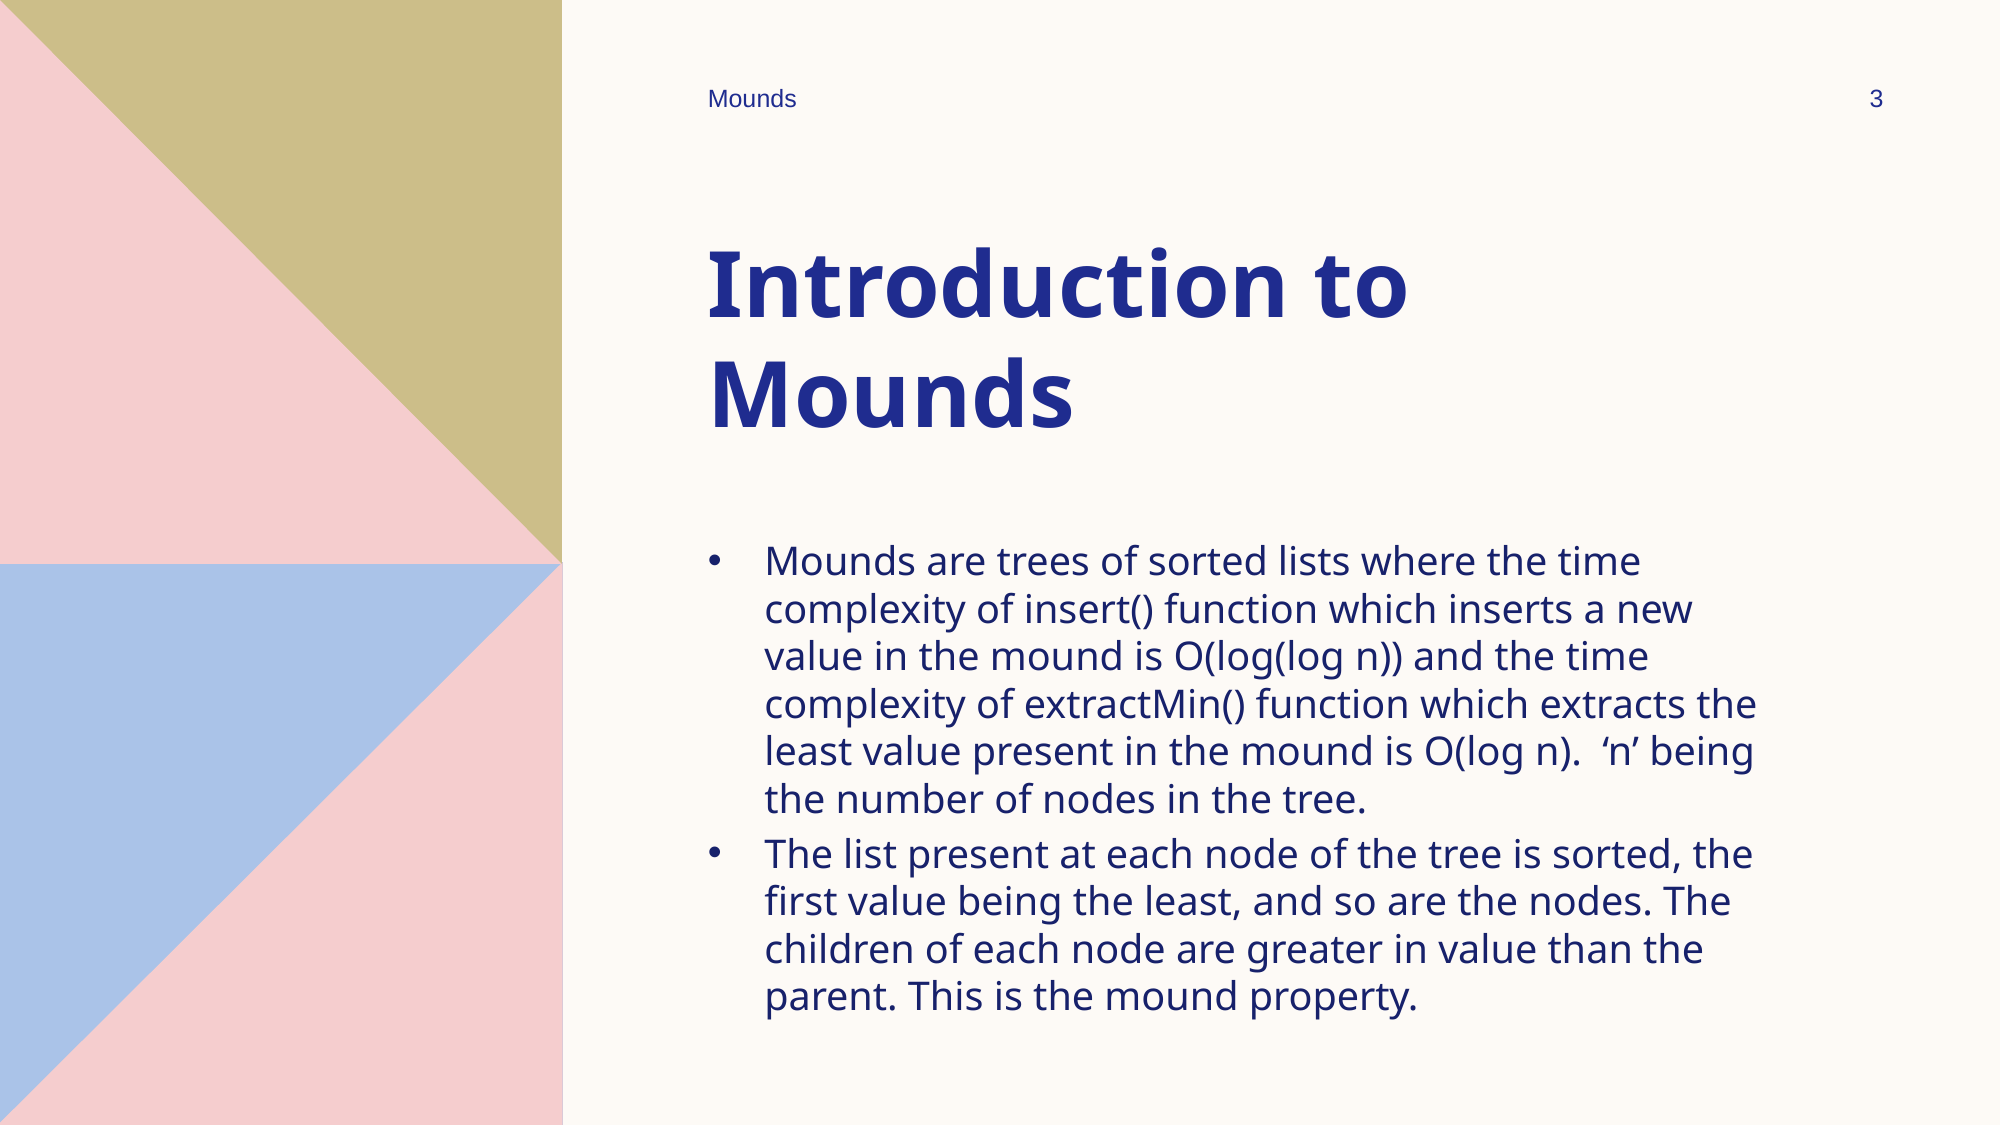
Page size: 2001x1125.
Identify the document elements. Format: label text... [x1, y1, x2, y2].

list Mounds are trees of sorted lists where the time complexity of insert() function which inserts a new value in the mound is O(log(log n)) and the time complexity of extractMin() function which extracts the least value present in the mound is O(log n). ‘n’ being the number of nodes in the tree. The list present at each node of the tree is sorted, the first value being the least, and so are the nodes. The children of each node are greater in value than the parent. This is the mound property. [693, 528, 1803, 972]
title Introduction to Mounds [693, 218, 1803, 447]
slide_number 3 [1795, 75, 1958, 120]
footer Mounds [693, 75, 1218, 120]
